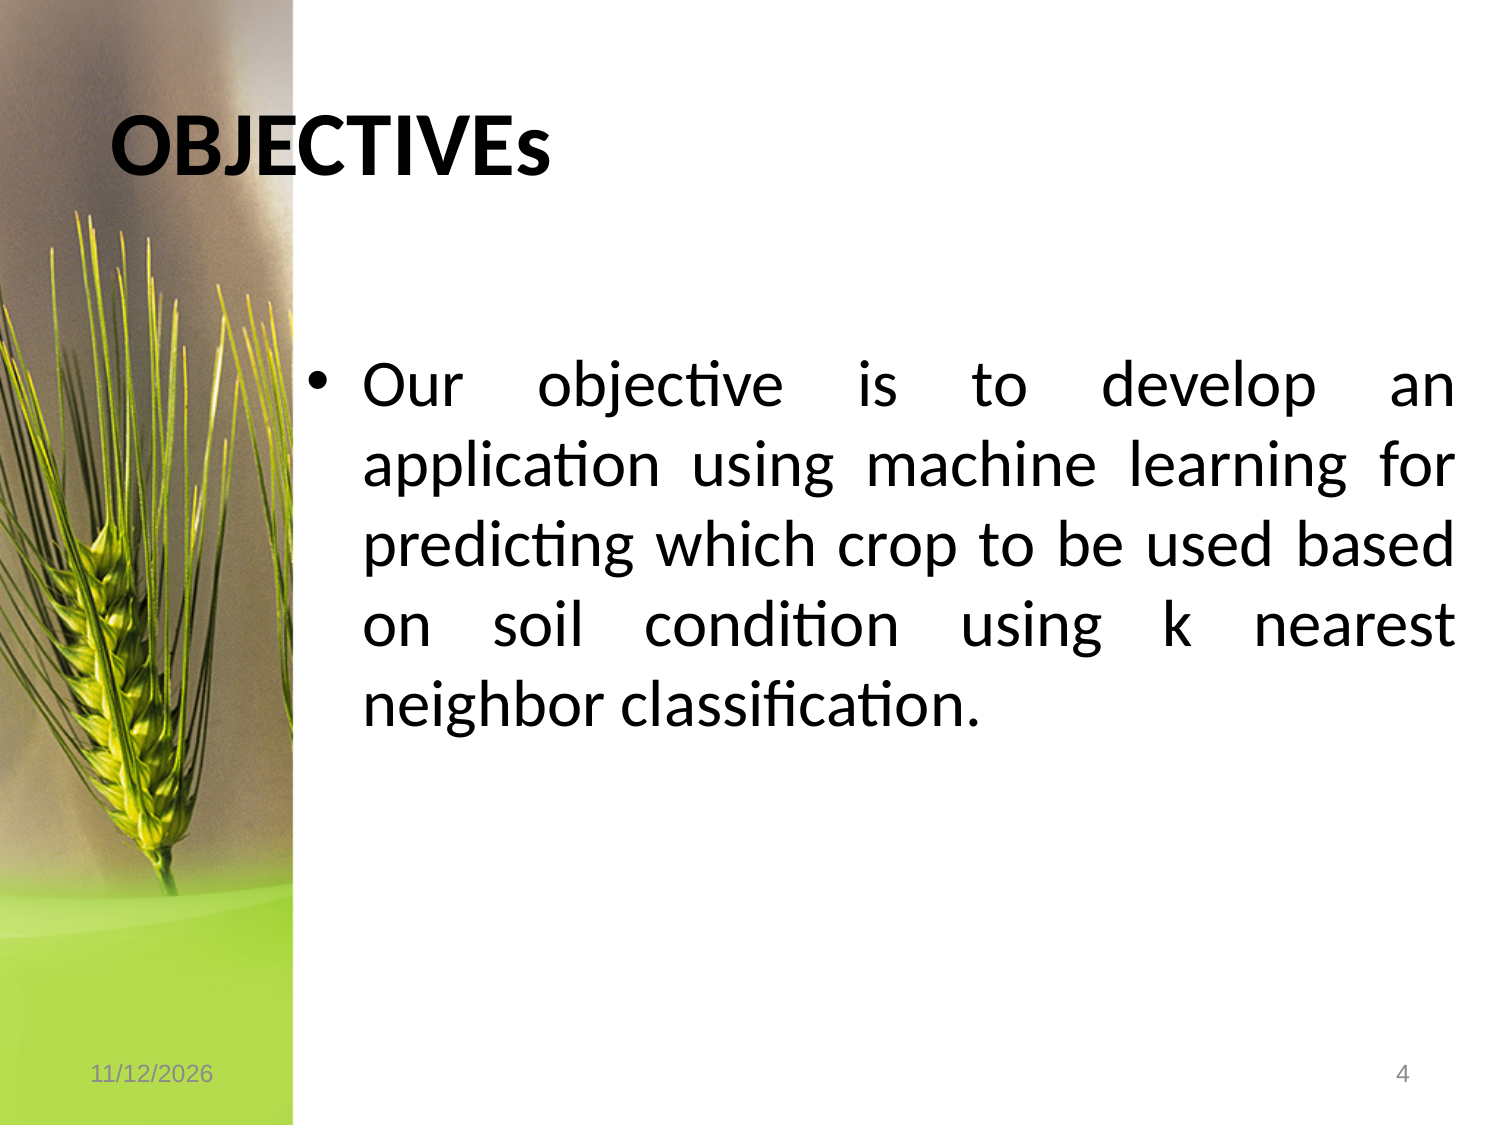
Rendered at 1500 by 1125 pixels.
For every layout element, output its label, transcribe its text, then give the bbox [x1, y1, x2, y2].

title OBJECTIVEs [75, 45, 1425, 233]
slide_number 4 [1074, 1042, 1425, 1103]
picture [0, 0, 1500, 1125]
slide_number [75, 1042, 425, 1103]
list Our objective is to develop an application using machine learning for predicting which crop to be used based on soil condition using k nearest neighbor classification. [291, 240, 1473, 1033]
